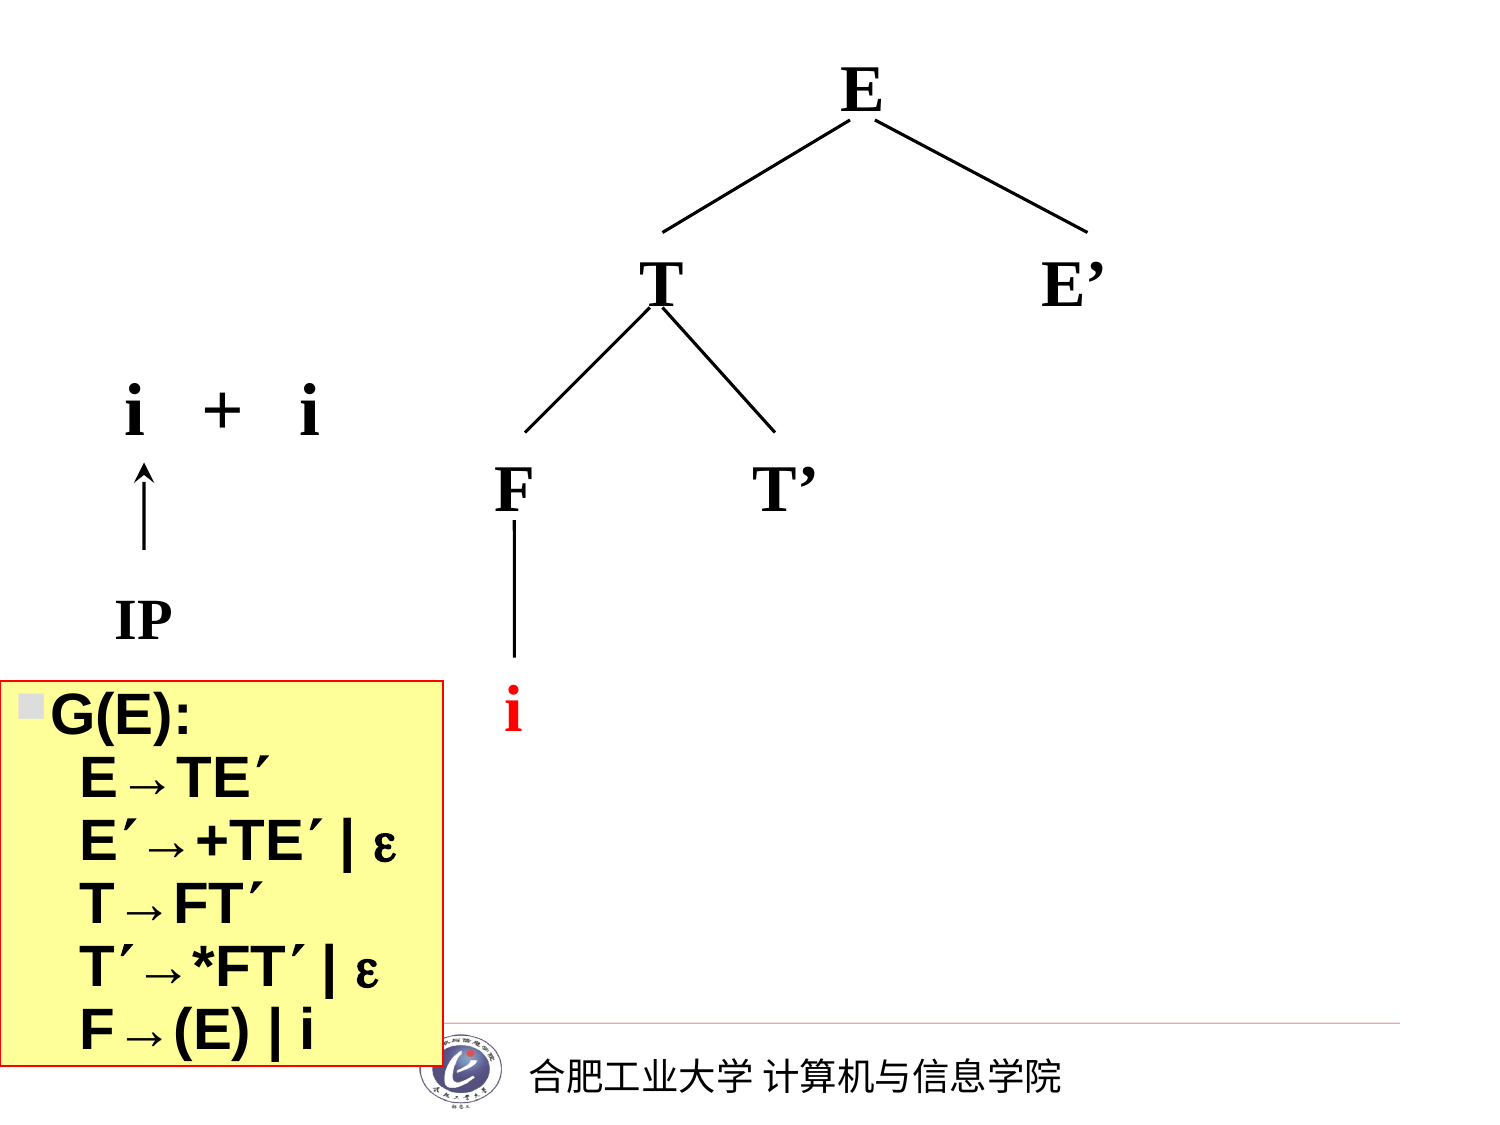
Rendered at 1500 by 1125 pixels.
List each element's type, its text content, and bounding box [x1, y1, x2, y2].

text_box i [489, 657, 538, 753]
text_box i + i [75, 353, 389, 458]
text_box F [479, 437, 550, 533]
text_box T’ [737, 437, 834, 533]
text_box IP [100, 573, 189, 659]
text_box T [625, 232, 700, 328]
text_box G(E): E→TE E→+TE |  T→FT T→*FT |  F→(E) | i [0, 680, 443, 1067]
text_box E [825, 37, 900, 133]
slide_number [1116, 1023, 1442, 1102]
picture [419, 1034, 502, 1110]
text_box [133, 462, 155, 484]
text_box E’ [1026, 232, 1124, 328]
